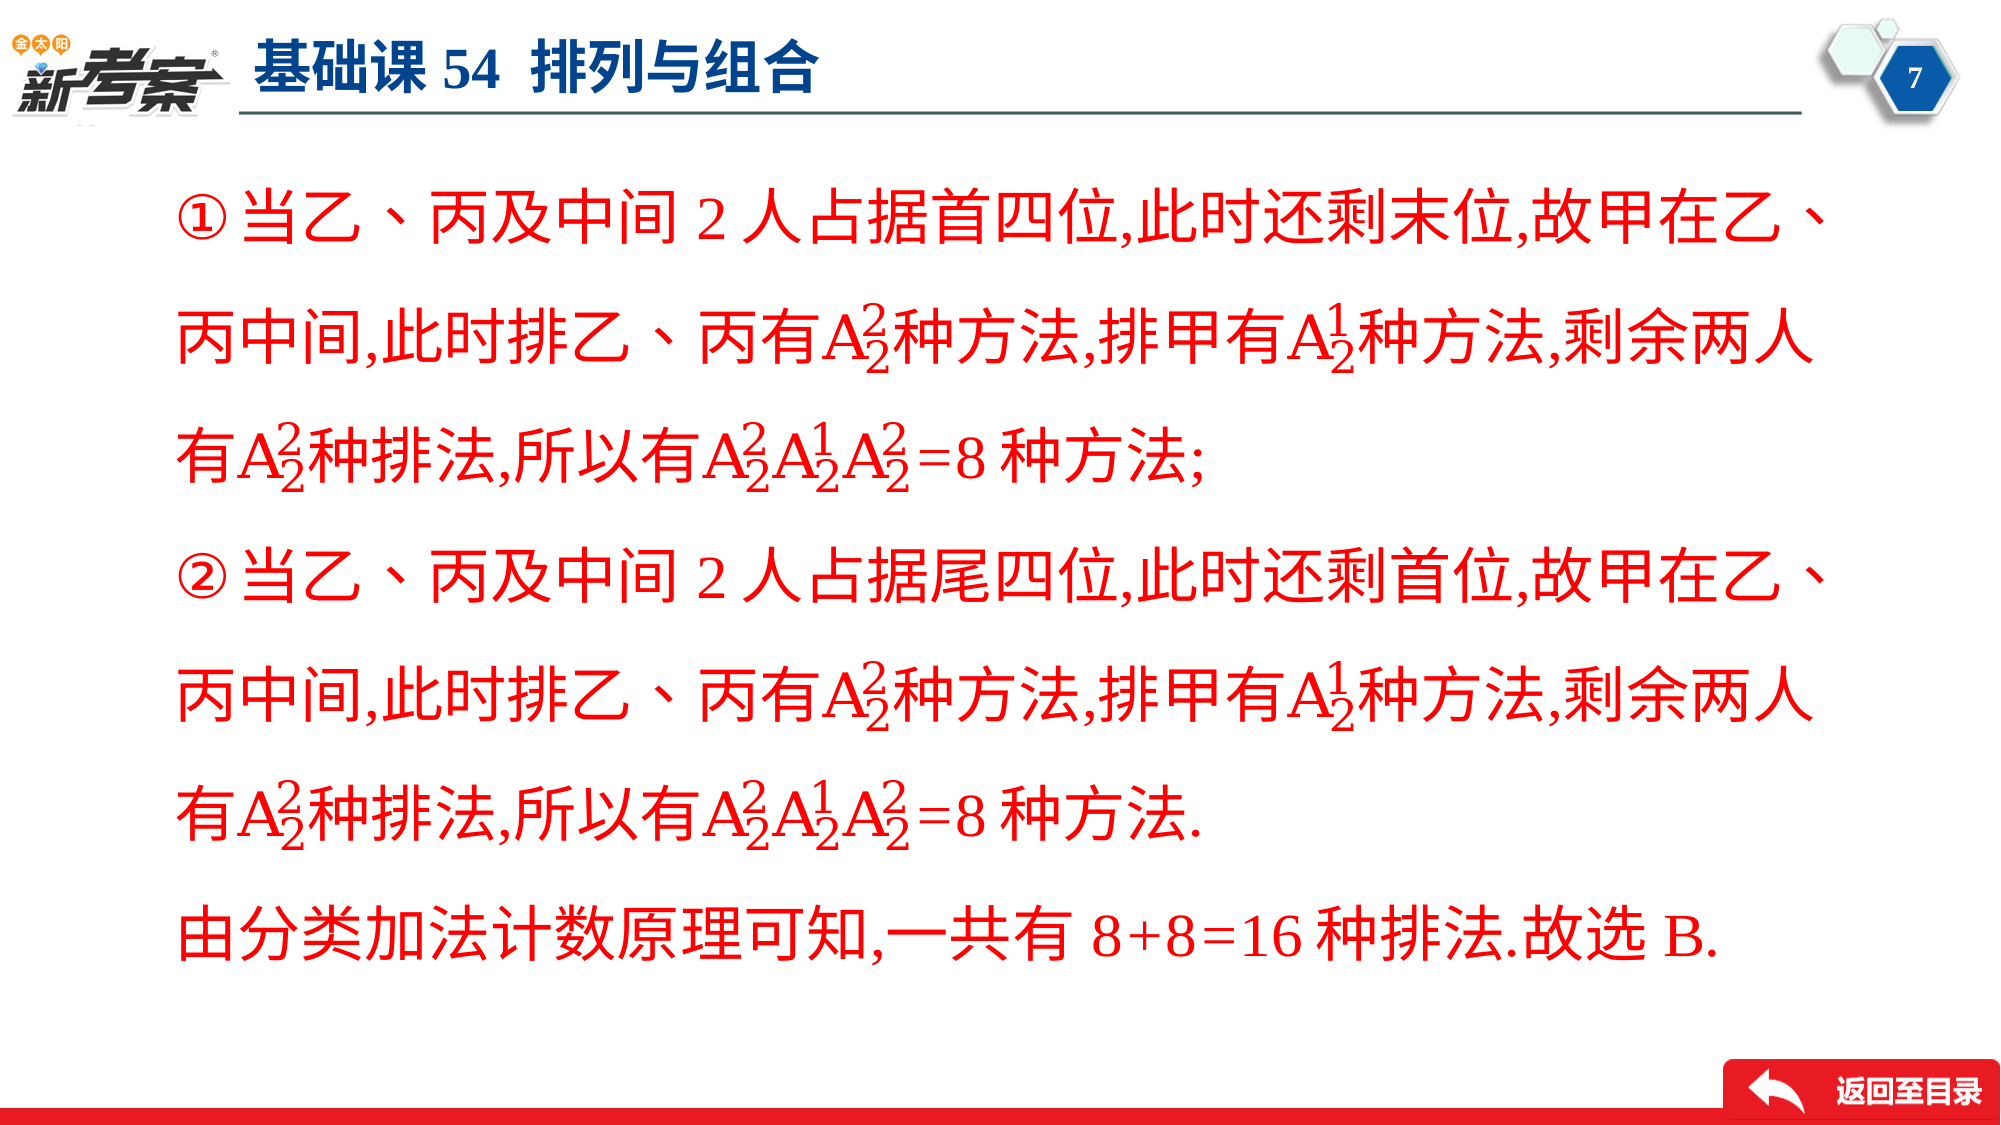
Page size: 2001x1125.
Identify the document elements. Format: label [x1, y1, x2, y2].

text_box [174, 156, 1860, 1045]
picture [0, 0, 2001, 1125]
